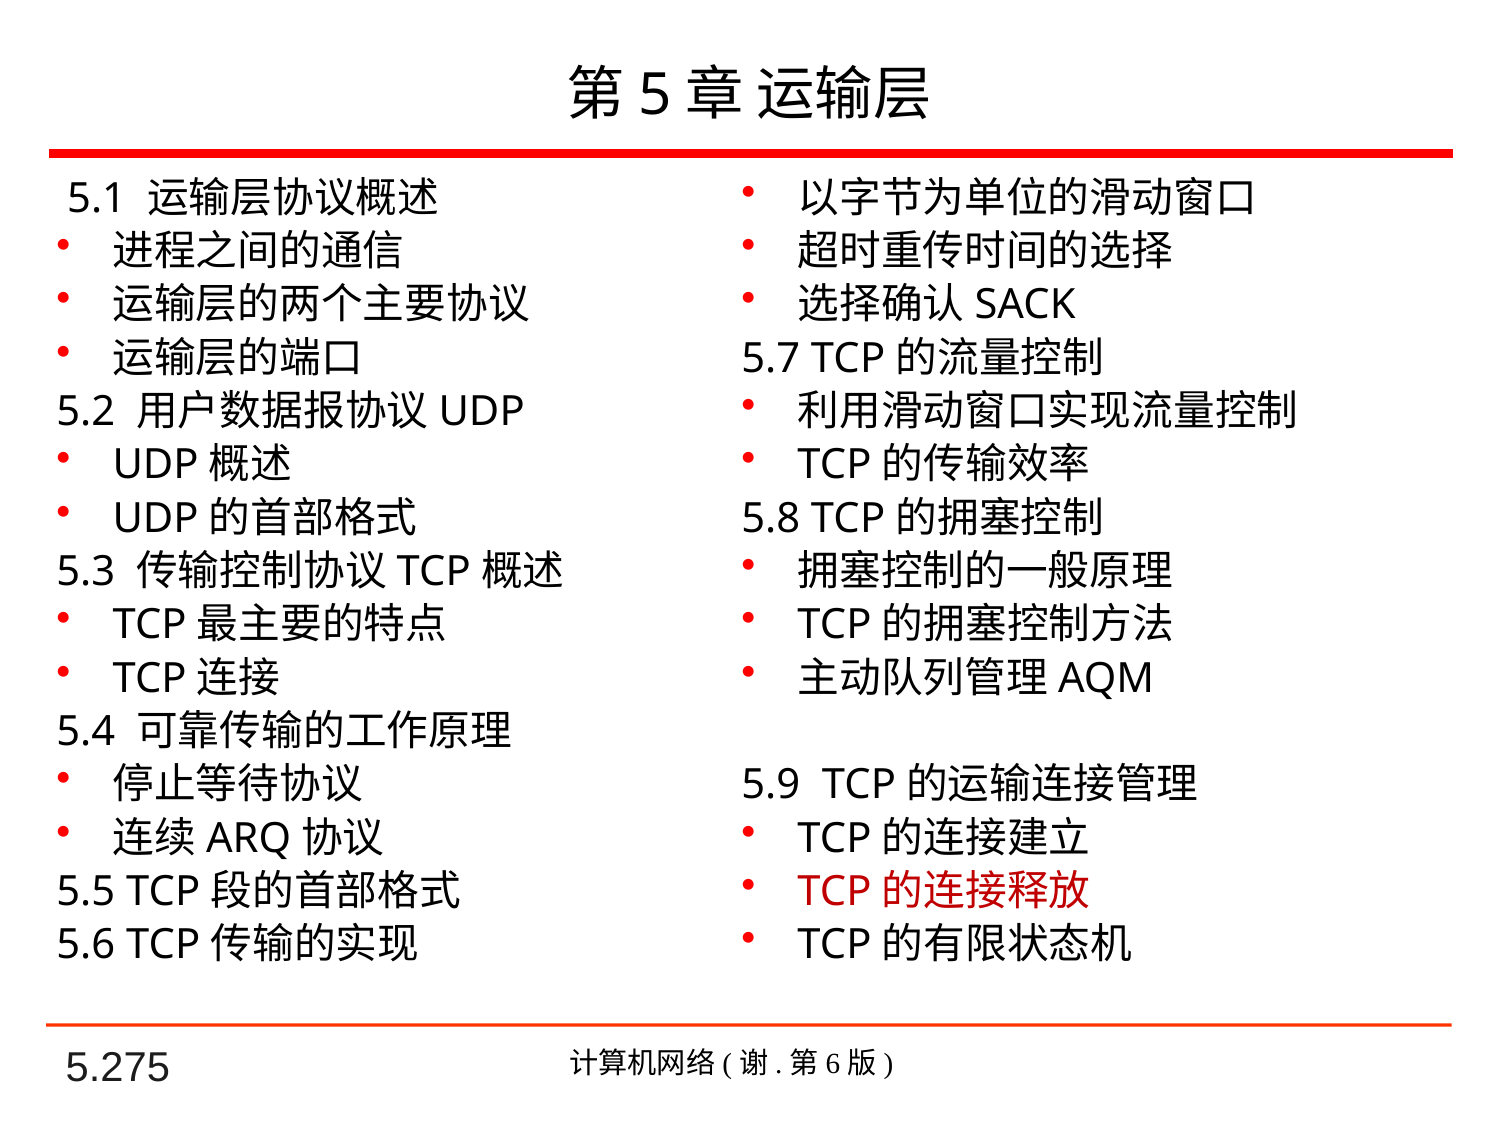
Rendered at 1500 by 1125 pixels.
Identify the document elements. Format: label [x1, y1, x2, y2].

list [41, 168, 704, 1014]
title [58, 33, 1440, 150]
list [726, 168, 1447, 1014]
